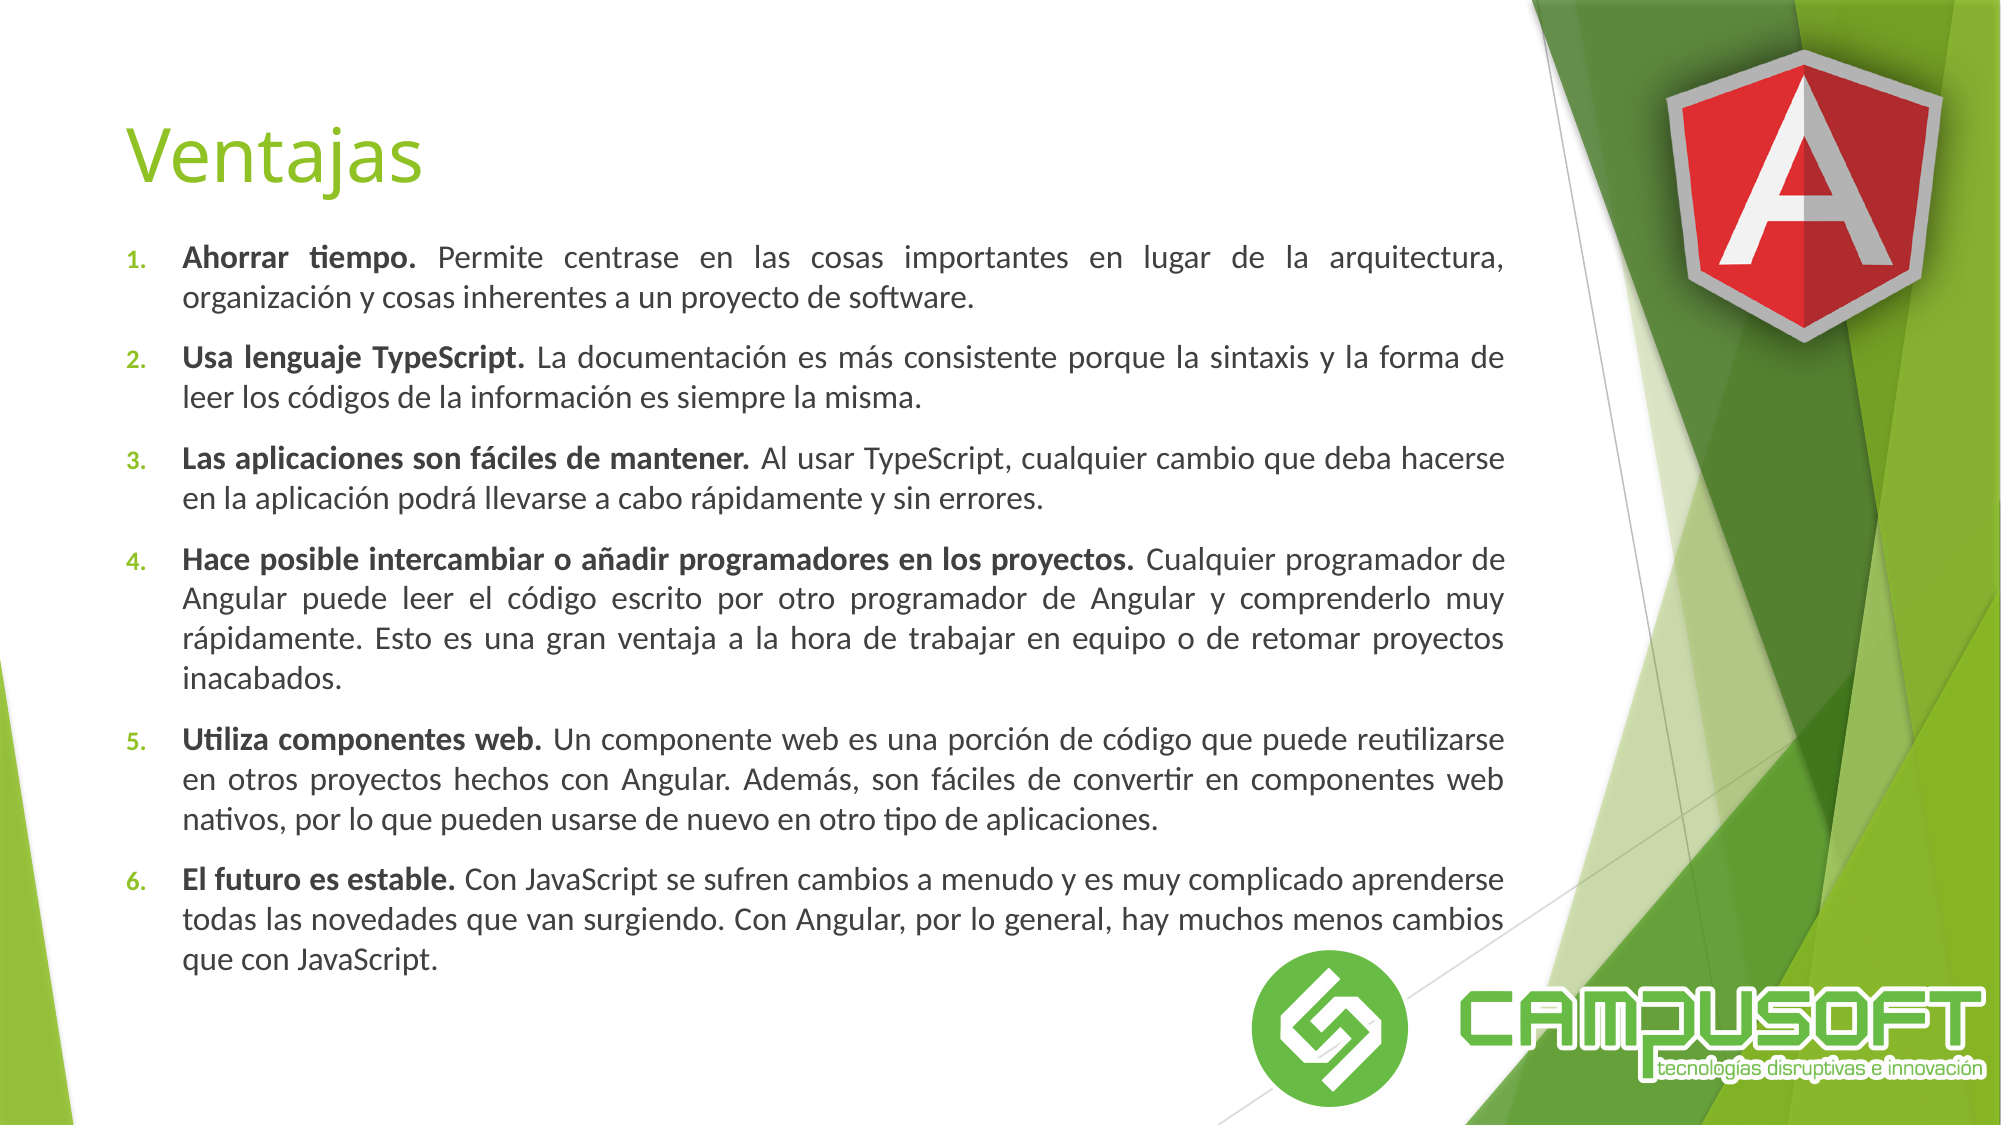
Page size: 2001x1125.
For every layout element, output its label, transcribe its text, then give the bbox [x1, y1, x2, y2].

picture [1624, 37, 1987, 355]
list Ahorrar tiempo. Permite centrase en las cosas importantes en lugar de la arquitectura, organización y cosas inherentes a un proyecto de software. Usa lenguaje TypeScript. La documentación es más consistente porque la sintaxis y la forma de leer los códigos de la información es siempre la misma. Las aplicaciones son fáciles de mantener. Al usar TypeScript, cualquier cambio que deba hacerse en la aplicación podrá llevarse a cabo rápidamente y sin errores. Hace posible intercambiar o añadir programadores en los proyectos. Cualquier programador de Angular puede leer el código escrito por otro programador de Angular y comprenderlo muy rápidamente. Esto es una gran ventaja a la hora de trabajar en equipo o de retomar proyectos inacabados. Utiliza componentes web. Un componente web es una porción de código que puede reutilizarse en otros proyectos hechos con Angular. Además, son fáciles de convertir en componentes web nativos, por lo que pueden usarse de nuevo en otro tipo de aplicaciones. El futuro es estable. Con JavaScript se sufren cambios a menudo y es muy complicado aprenderse todas las novedades que van surgiendo. Con Angular, por lo general, hay muchos menos cambios que con JavaScript. [111, 227, 1522, 992]
picture [1237, 934, 2000, 1125]
title Ventajas [111, 99, 1522, 209]
